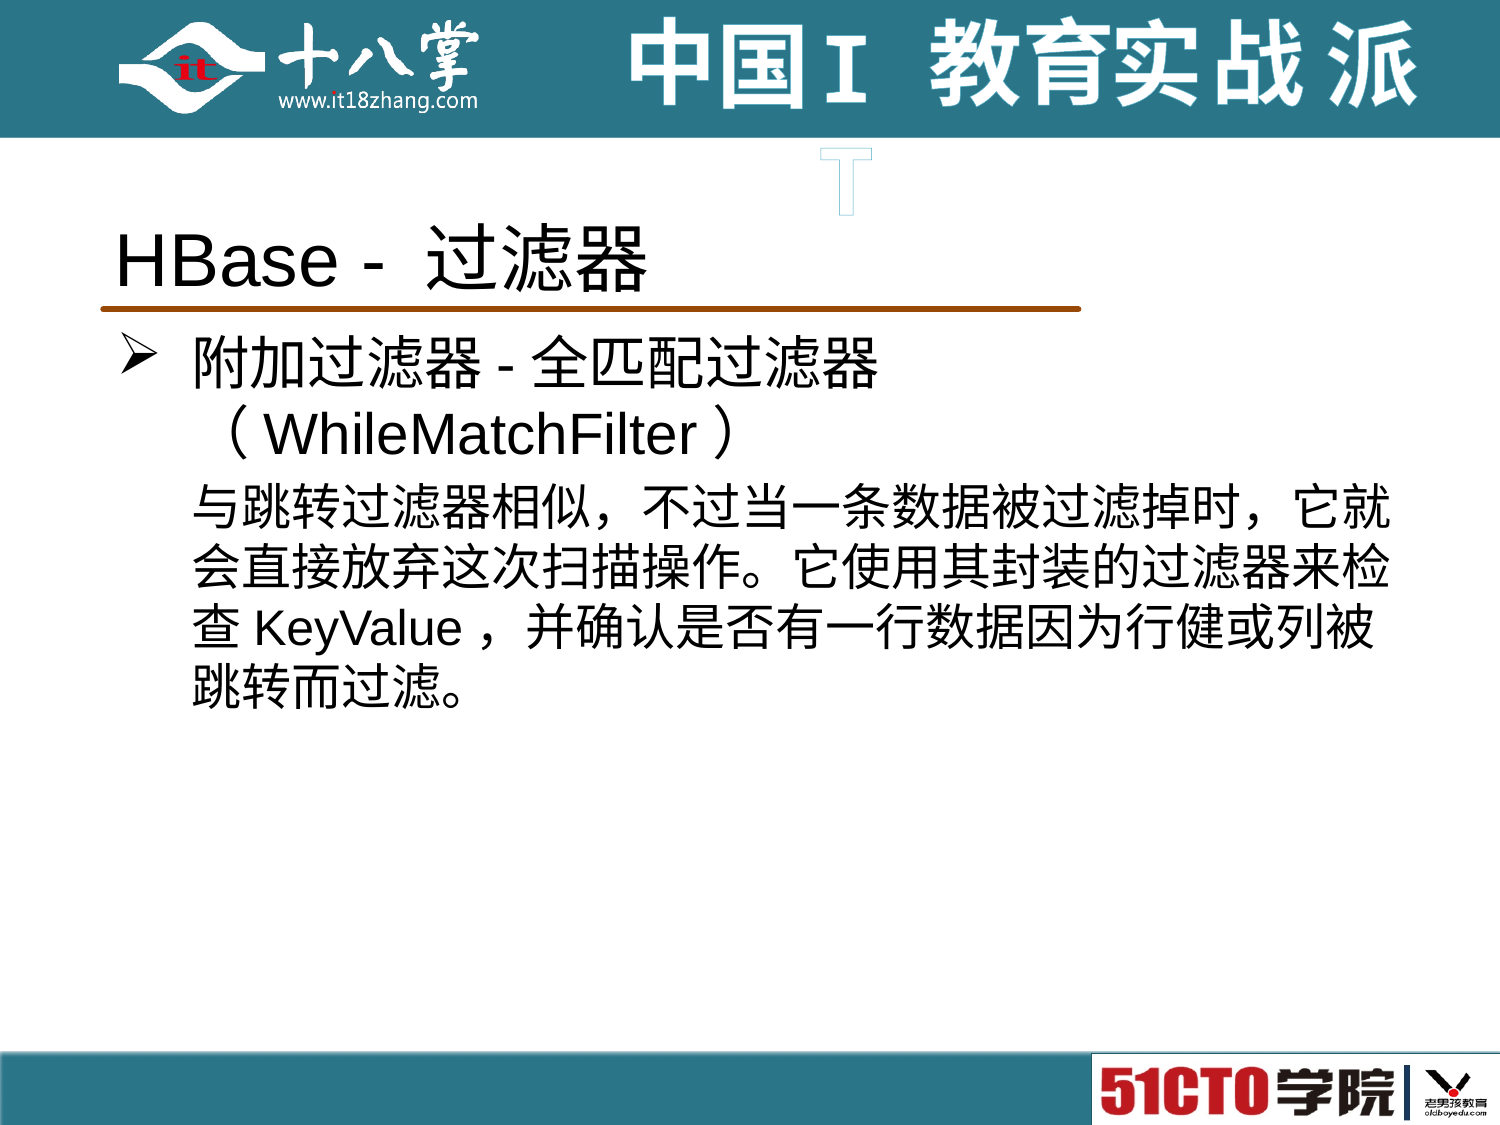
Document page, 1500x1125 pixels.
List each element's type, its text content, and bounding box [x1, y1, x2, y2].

title HBase - 过滤器 [100, 204, 1424, 303]
picture [119, 20, 479, 114]
picture [1092, 1054, 1500, 1125]
list 附加过滤器-全匹配过滤器（WhileMatchFilter） 与跳转过滤器相似，不过当一条数据被过滤掉时，它就会直接放弃这次扫描操作。它使用其封装的过滤器来检查KeyValue，并确认是否有一行数据因为行健或列被跳转而过滤。 [101, 318, 1424, 1035]
